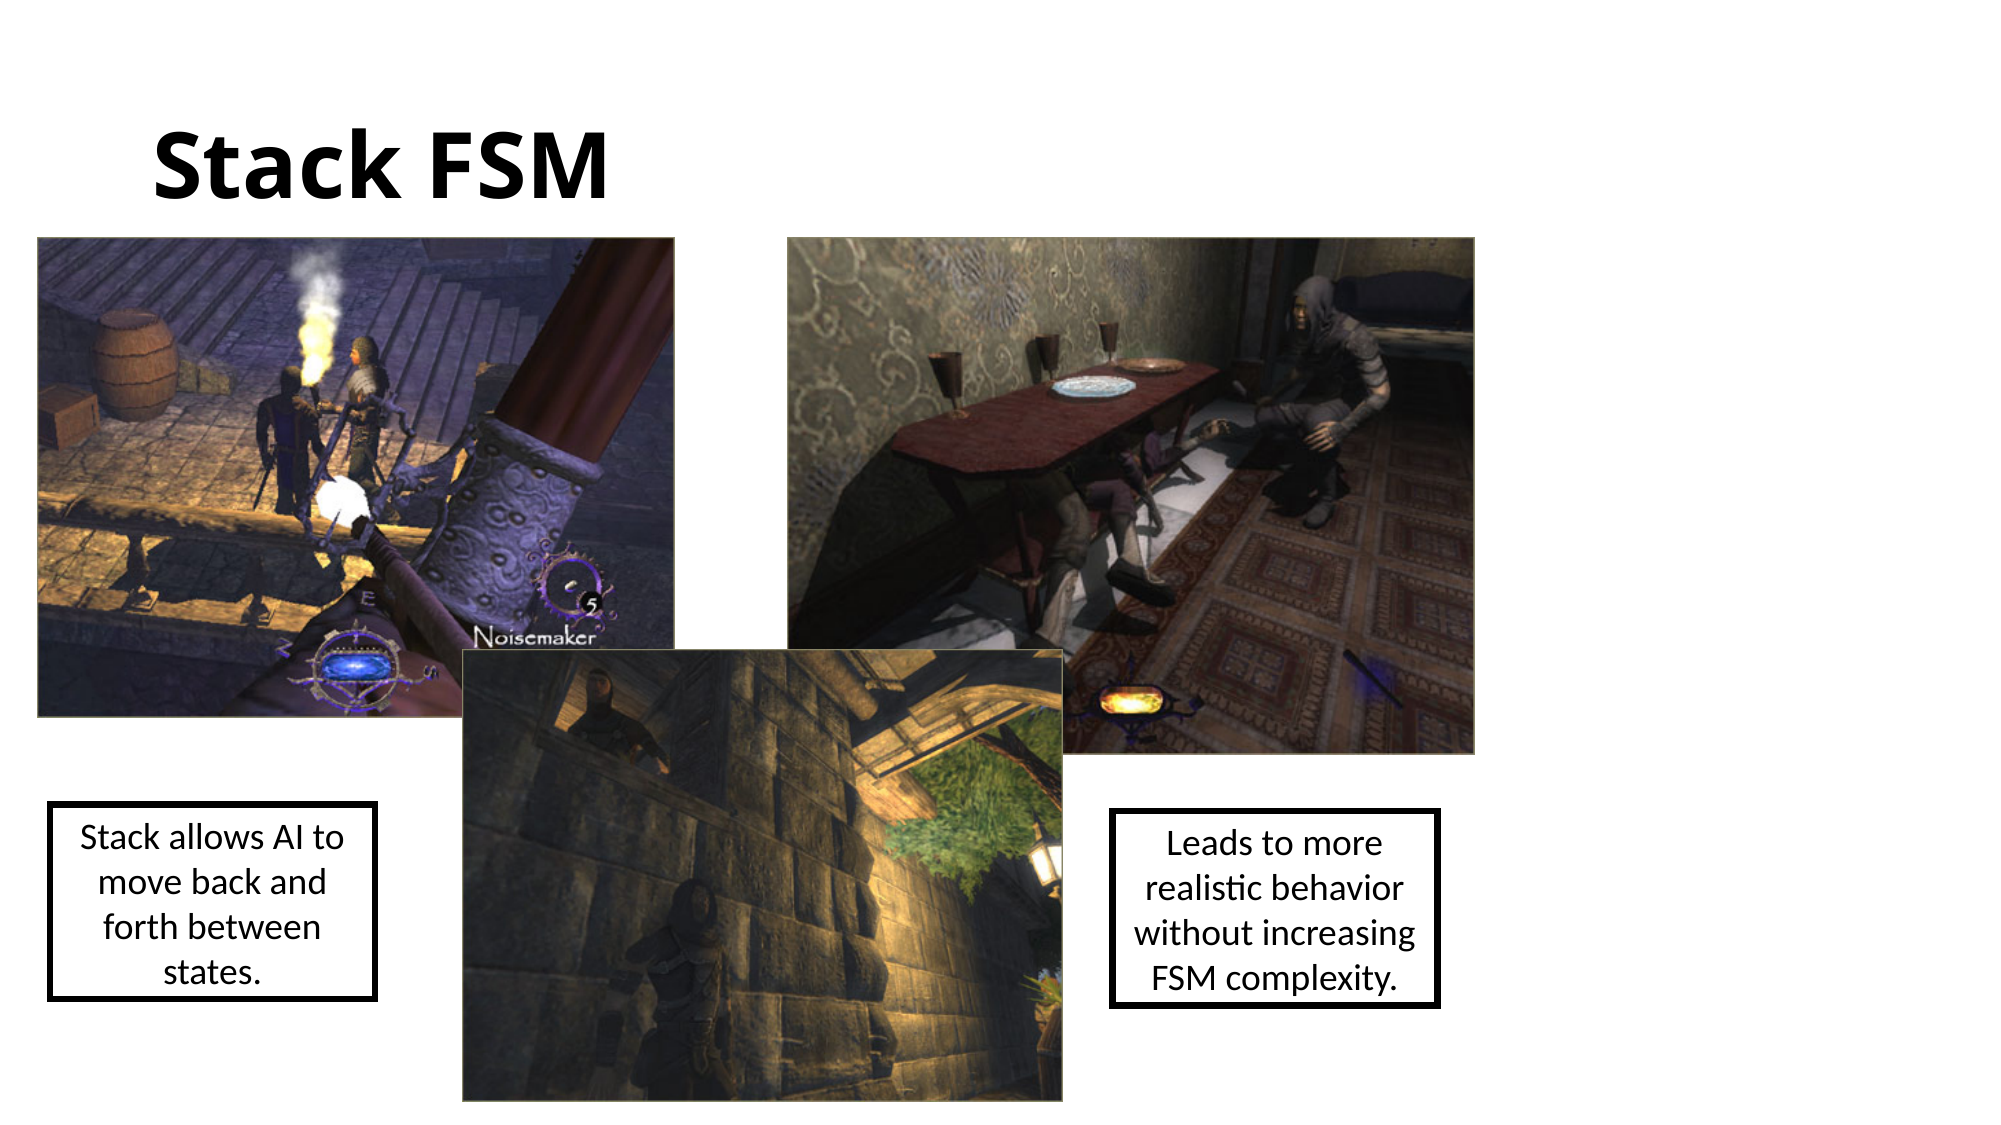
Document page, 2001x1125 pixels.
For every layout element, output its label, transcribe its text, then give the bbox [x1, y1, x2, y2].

title Stack FSM [137, 59, 1863, 278]
text_box Leads to more realistic behavior without increasing FSM complexity. [1112, 810, 1438, 1006]
text_box Stack allows AI to move back and forth between states. [50, 804, 375, 1000]
picture [37, 237, 1475, 1102]
